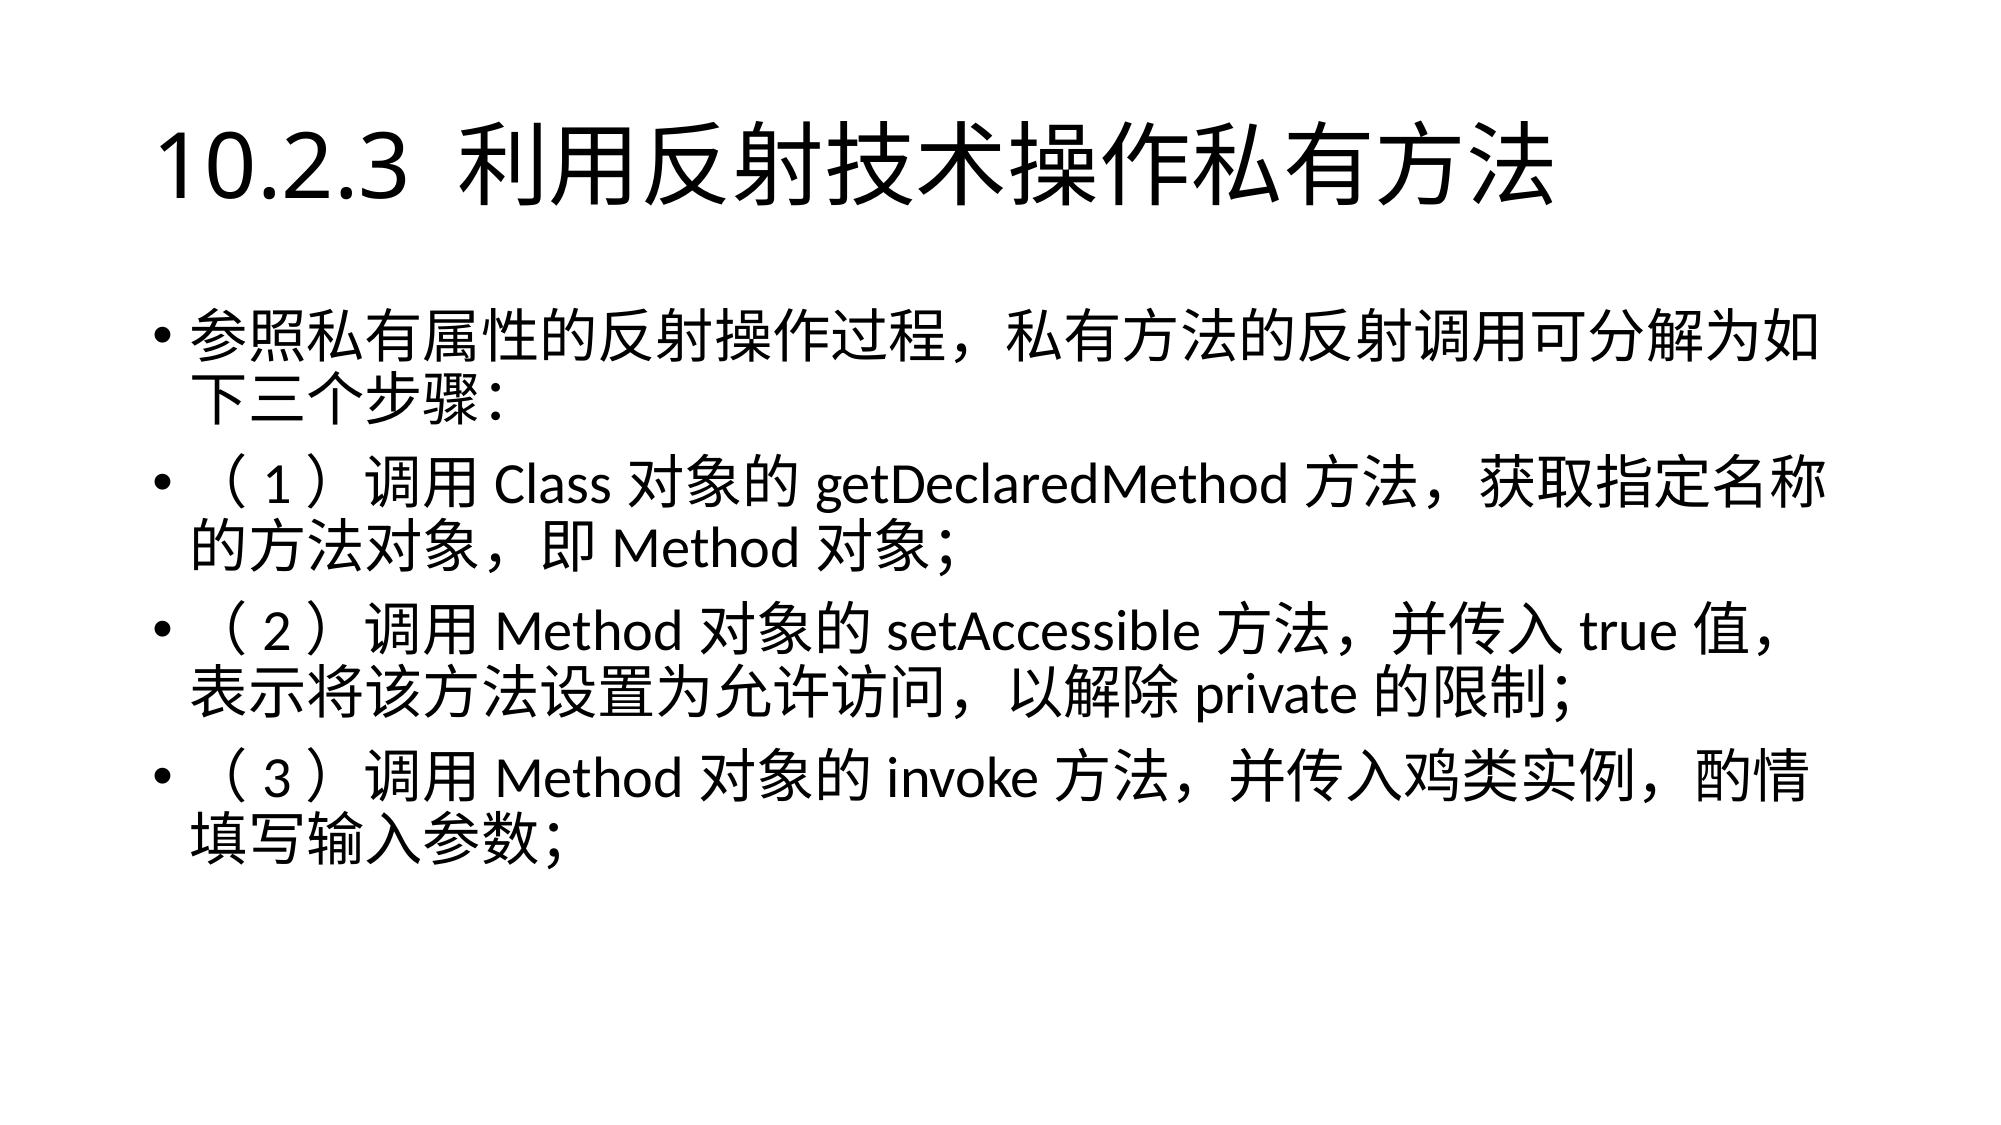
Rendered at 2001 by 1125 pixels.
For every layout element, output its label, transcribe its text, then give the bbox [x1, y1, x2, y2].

list 参照私有属性的反射操作过程，私有方法的反射调用可分解为如下三个步骤： （1）调用Class对象的getDeclaredMethod方法，获取指定名称的方法对象，即Method对象； （2）调用Method对象的setAccessible方法，并传入true值，表示将该方法设置为允许访问，以解除private的限制； （3）调用Method对象的invoke方法，并传入鸡类实例，酌情填写输入参数； [137, 299, 1863, 1014]
title 10.2.3 利用反射技术操作私有方法 [137, 59, 1863, 278]
